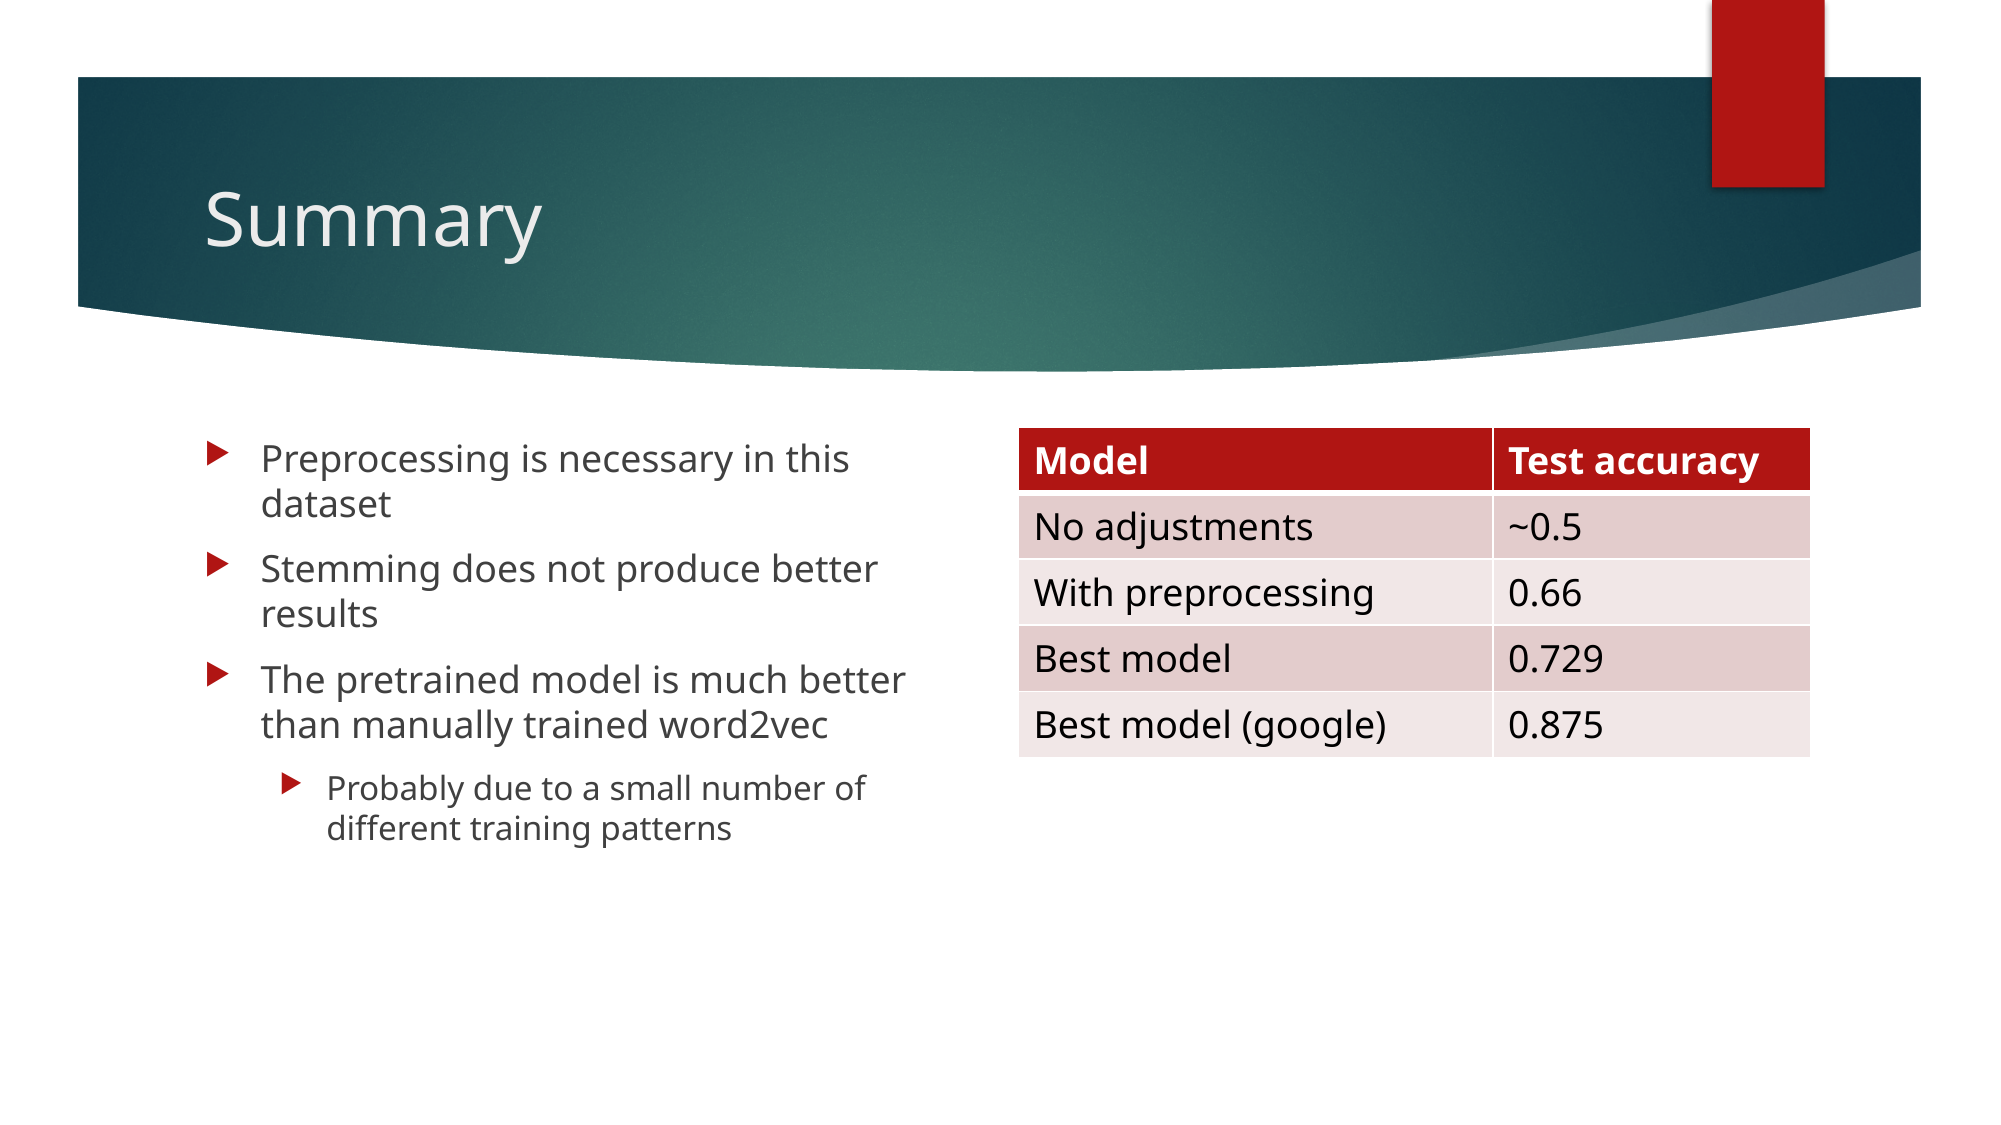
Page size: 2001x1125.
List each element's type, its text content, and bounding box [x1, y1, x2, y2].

title Summary [189, 158, 1638, 275]
table_cell With preprocessing [1019, 560, 1492, 624]
table_cell 0.875 [1494, 692, 1810, 757]
table_cell No adjustments [1019, 496, 1492, 558]
table_cell 0.66 [1494, 560, 1810, 624]
table_cell Best model [1019, 626, 1492, 691]
table_cell ~0.5 [1494, 496, 1810, 558]
list Preprocessing is necessary in this dataset Stemming does not produce better results The pretrained model is much better than manually trained word2vec Probably due to a small number of different training patterns [189, 427, 982, 988]
table_cell 0.729 [1494, 626, 1810, 691]
table_header Test accuracy [1494, 428, 1810, 490]
table_cell Best model (google) [1019, 692, 1492, 757]
table_header Model [1019, 428, 1492, 490]
